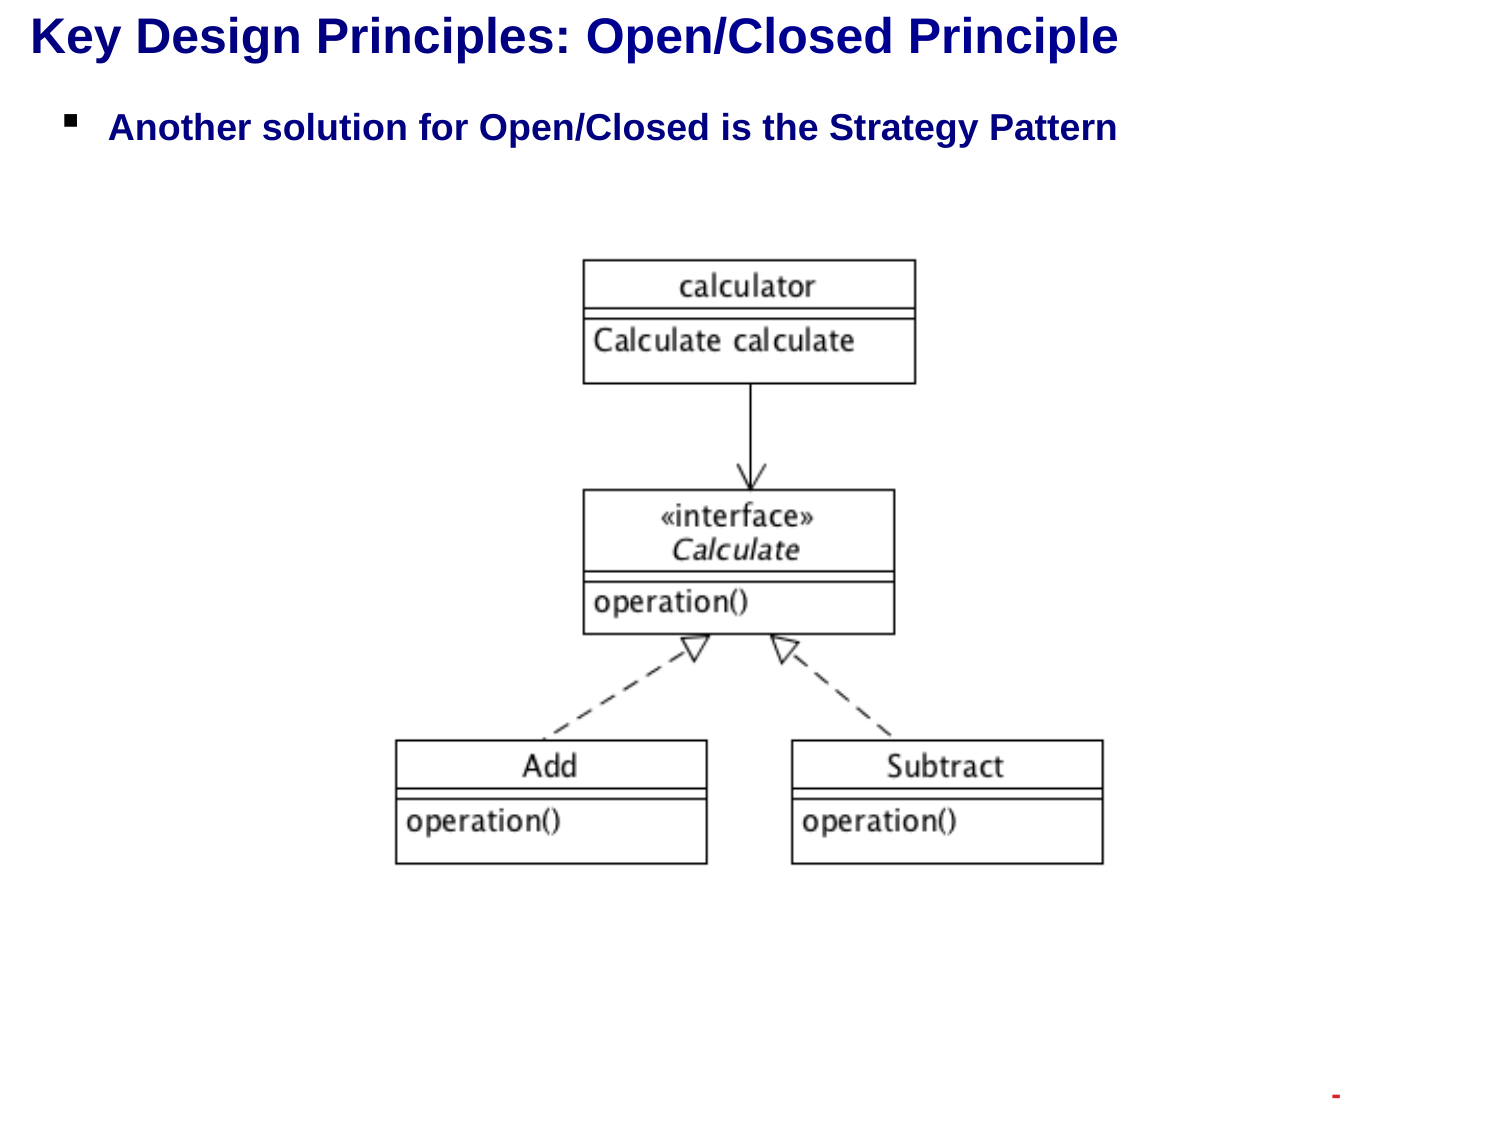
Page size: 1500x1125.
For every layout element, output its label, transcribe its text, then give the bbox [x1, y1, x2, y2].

picture [353, 218, 1146, 907]
list Another solution for Open/Closed is the Strategy Pattern [45, 95, 1457, 157]
title Key Design Principles: Open/Closed Principle [0, 0, 1500, 67]
